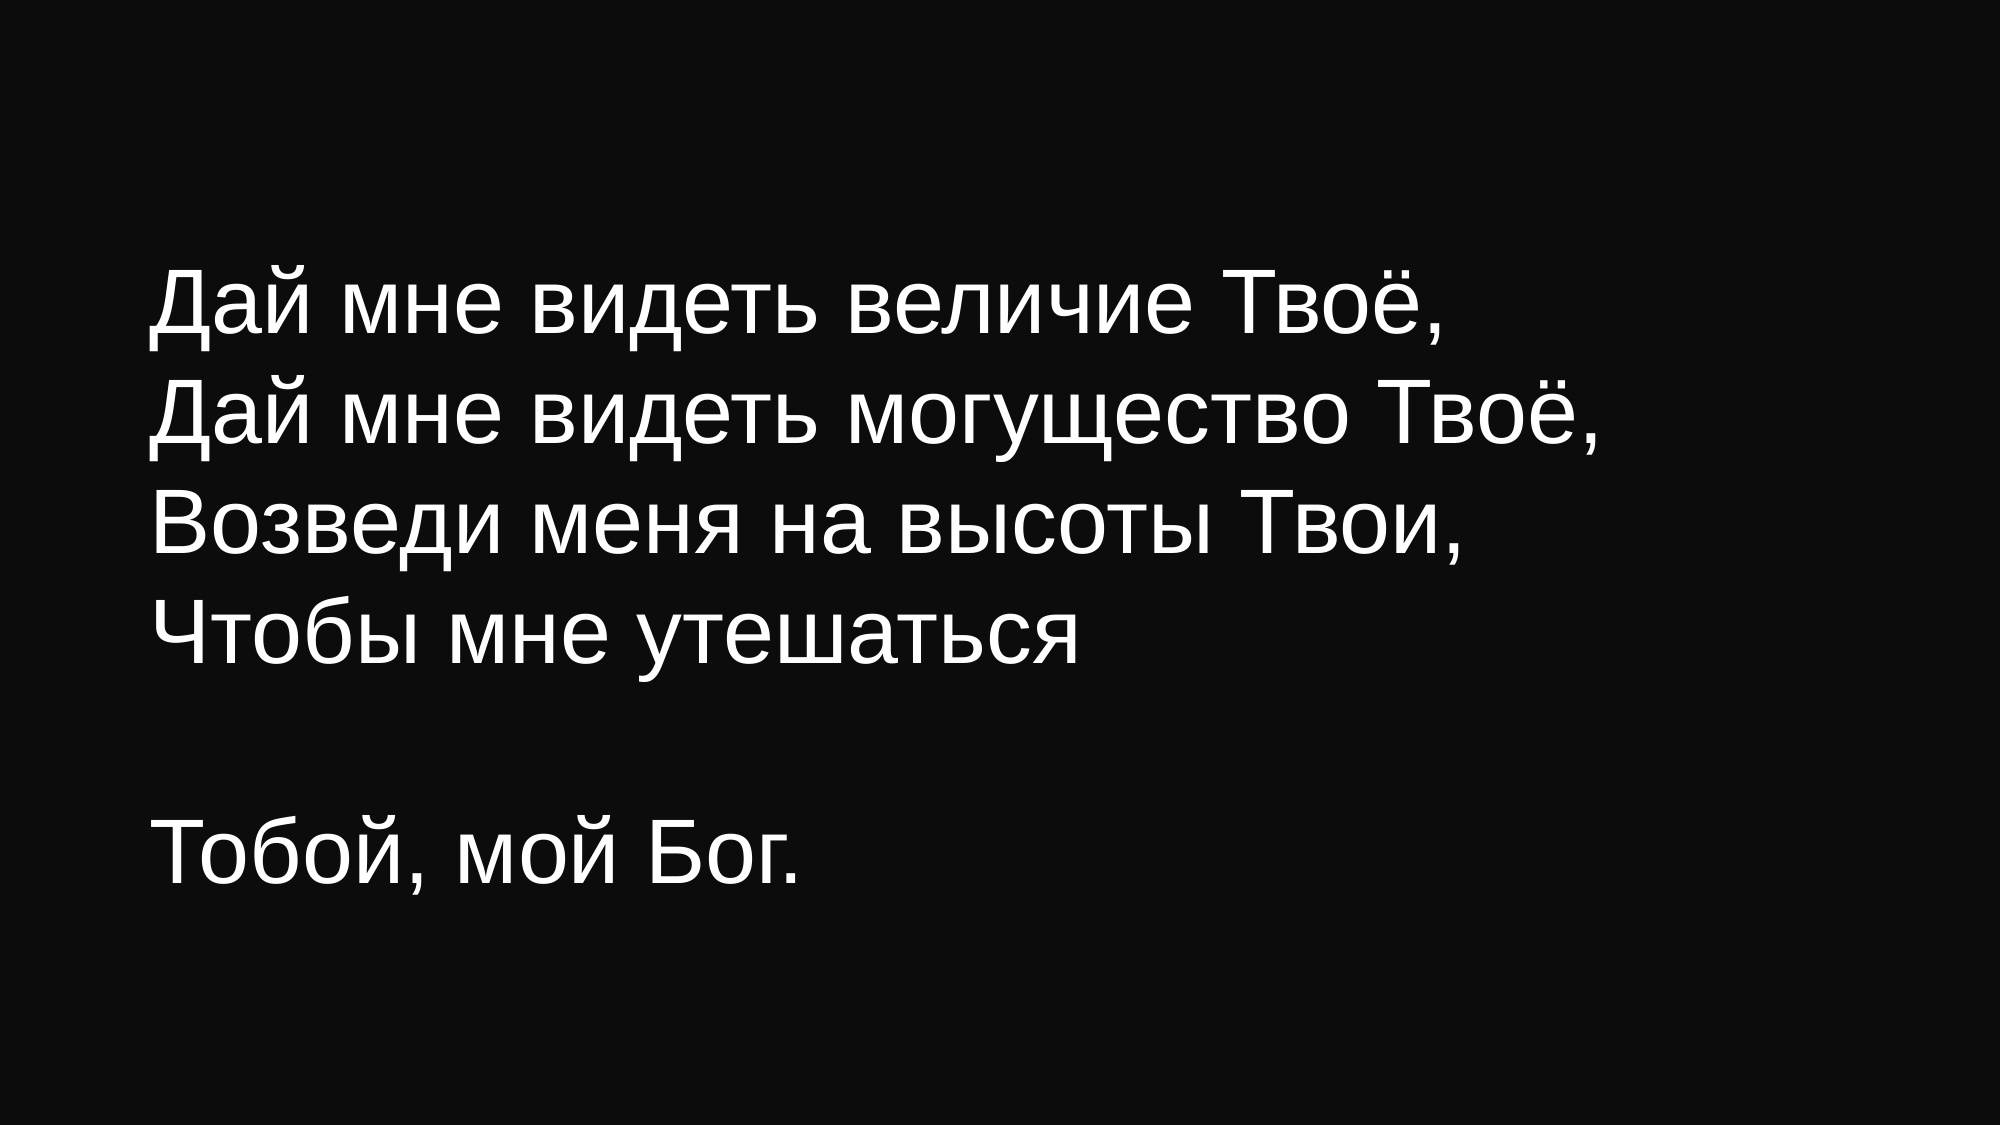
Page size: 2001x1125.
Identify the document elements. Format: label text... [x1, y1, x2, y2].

title Дай мне видеть величие Твоё, Дай мне видеть могущество Твоё, Возведи меня на высоты Твои, Чтобы мне утешаться Тобой, мой Бог. [134, 234, 1835, 805]
